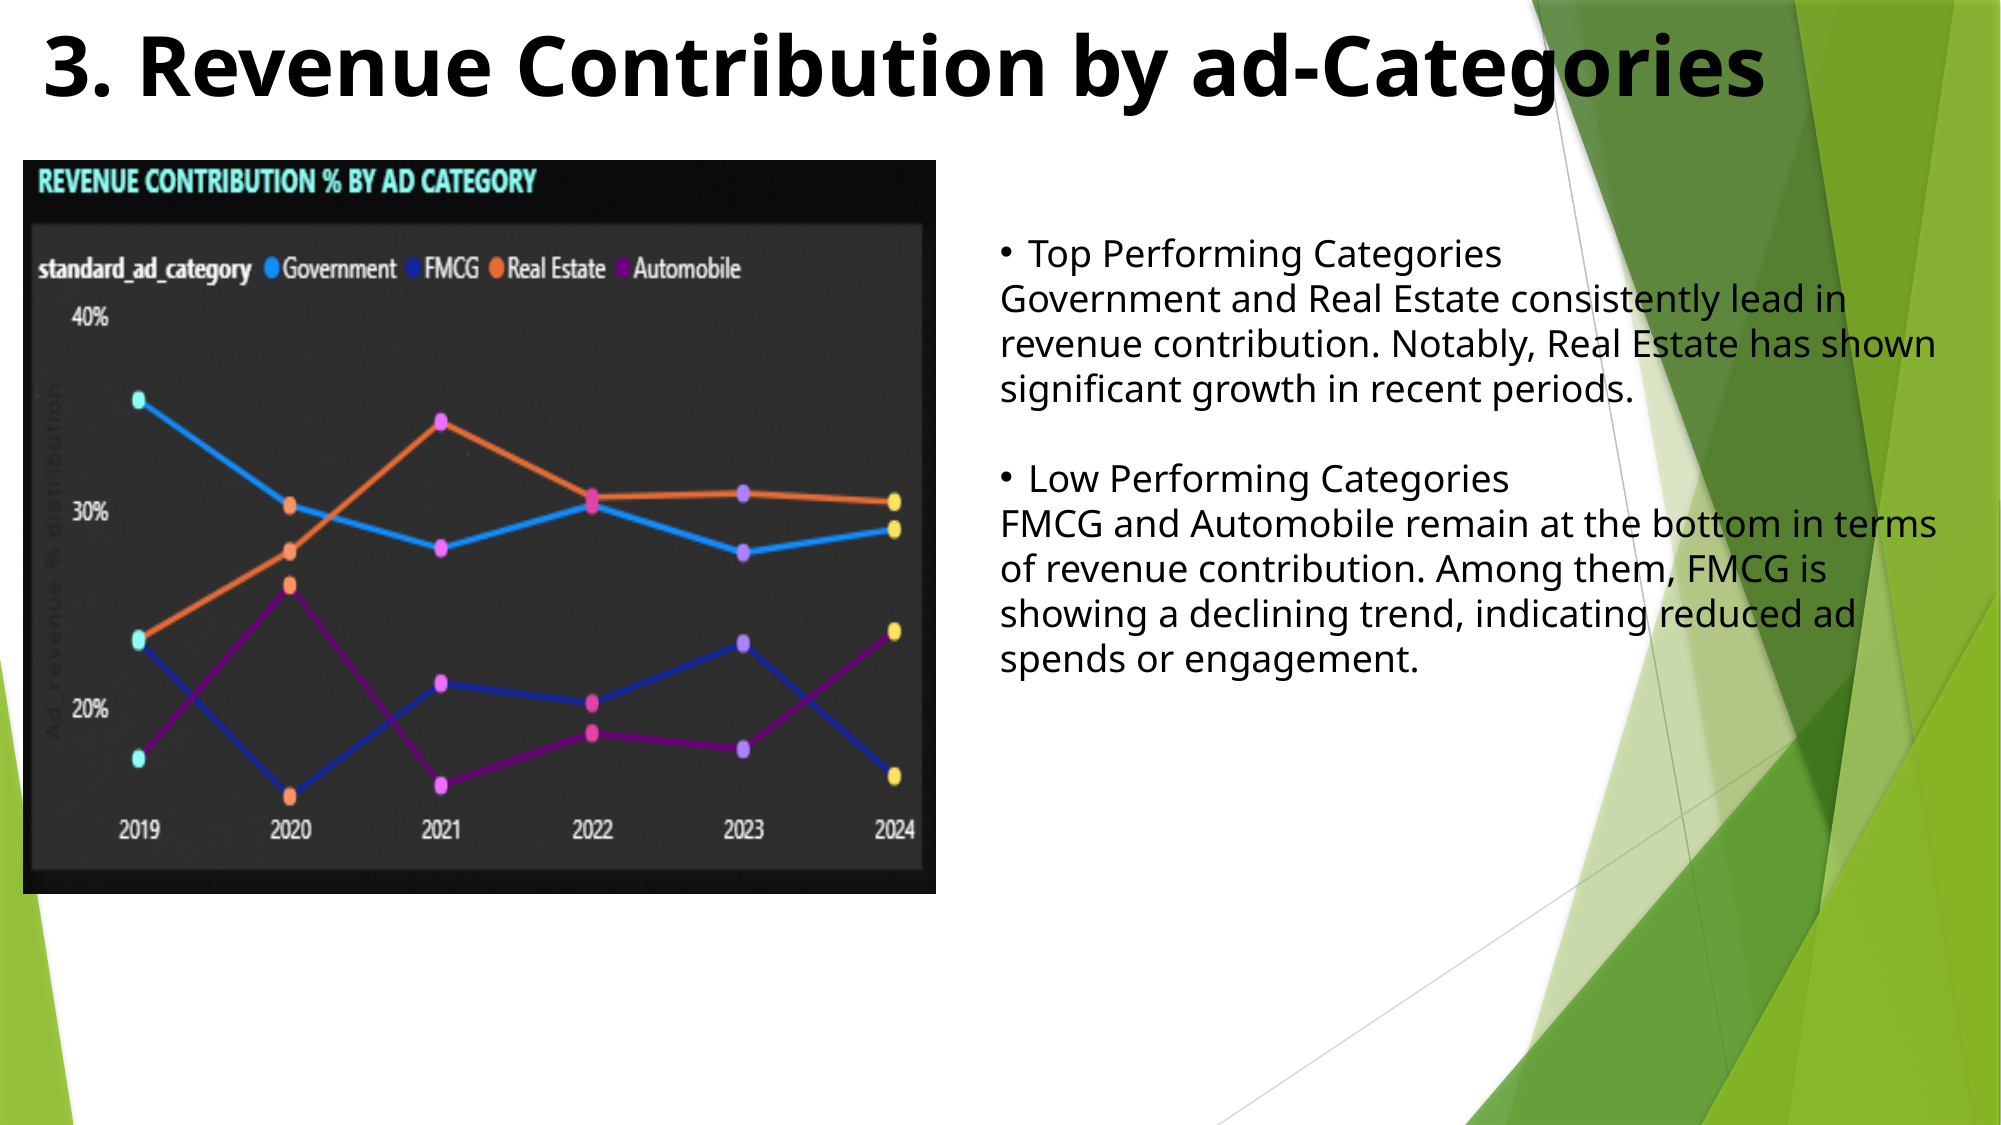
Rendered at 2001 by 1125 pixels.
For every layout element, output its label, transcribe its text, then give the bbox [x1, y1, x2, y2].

picture [23, 160, 936, 894]
text_box Top Performing Categories Government and Real Estate consistently lead in revenue contribution. Notably, Real Estate has shown significant growth in recent periods. Low Performing Categories FMCG and Automobile remain at the bottom in terms of revenue contribution. Among them, FMCG is showing a declining trend, indicating reduced ad spends or engagement. [998, 183, 1970, 871]
text_box 3. Revenue Contribution by ad-Categories [42, 0, 1907, 115]
